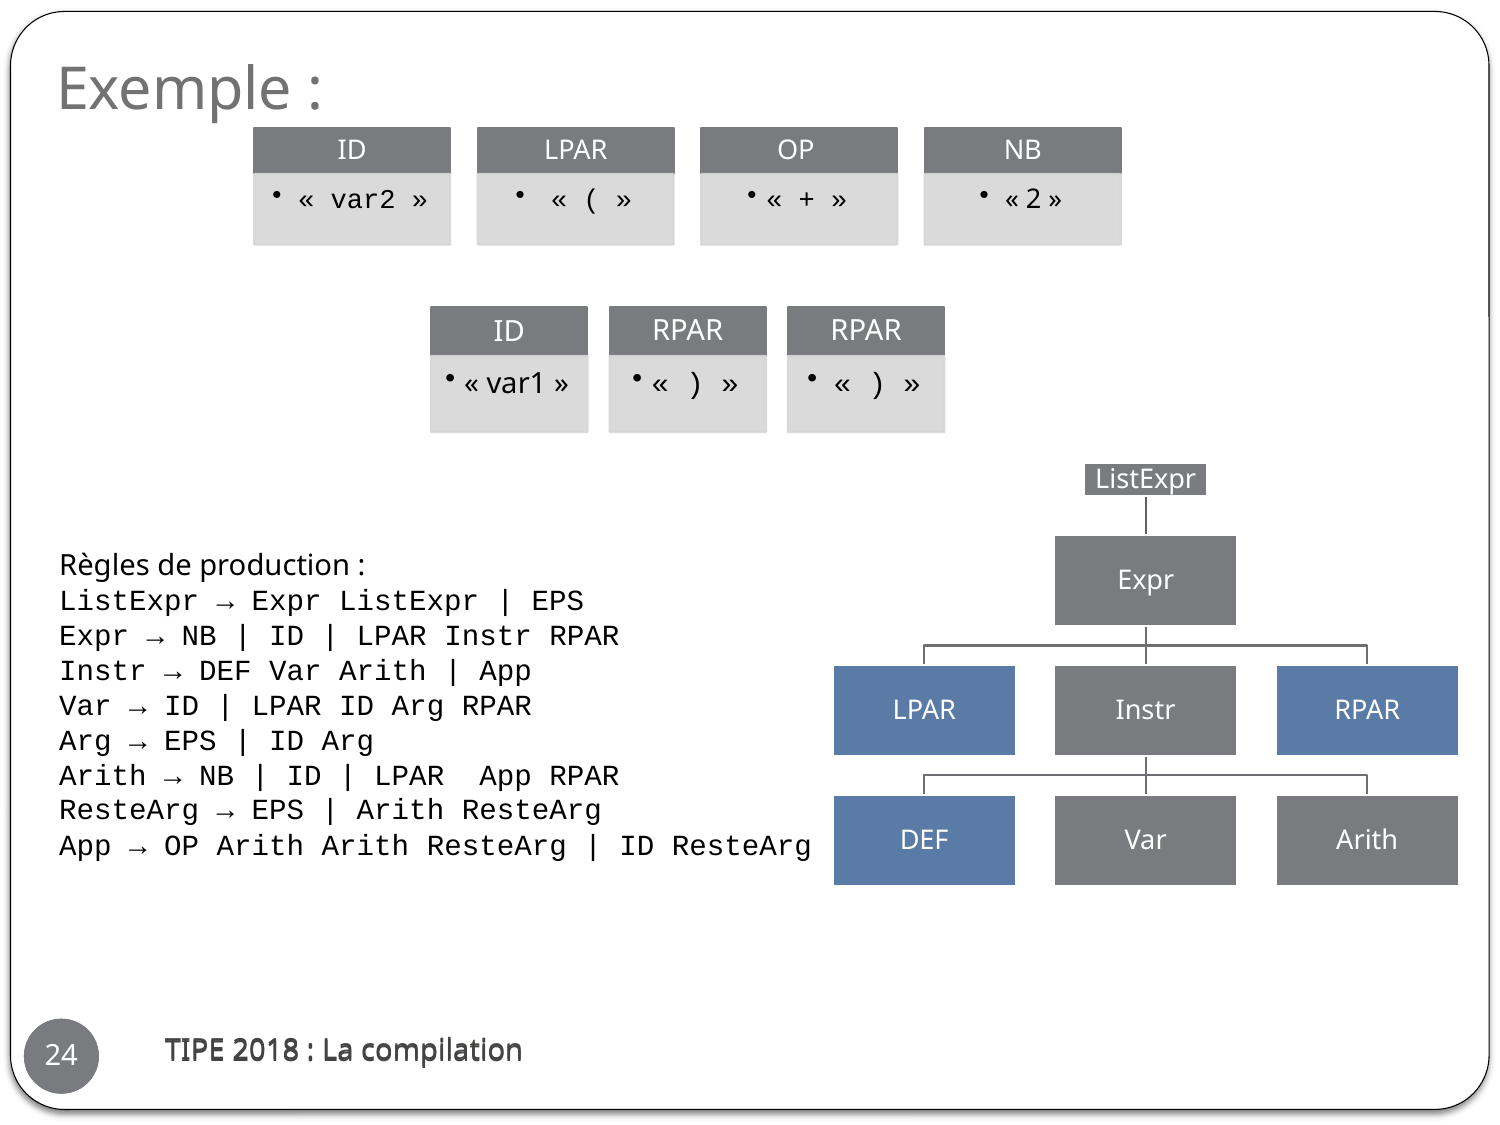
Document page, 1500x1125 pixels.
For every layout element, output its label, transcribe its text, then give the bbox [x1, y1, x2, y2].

text_box TIPE 2018 : La compilation [150, 1012, 800, 1088]
text_box Règles de production : ListExpr → Expr ListExpr | EPS Expr → NB | ID | LPAR Instr RPAR Instr → DEF Var Arith | App Var → ID | LPAR ID Arg RPAR Arg → EPS | ID Arg Arith → NB | ID | LPAR App RPAR ResteArg → EPS | Arith ResteArg App → OP Arith Arith ResteArg | ID ResteArg [44, 538, 826, 869]
text_box Exemple : [41, 42, 1483, 137]
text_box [832, 420, 1459, 929]
text_box 24 [23, 1018, 99, 1094]
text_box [253, 124, 1152, 481]
